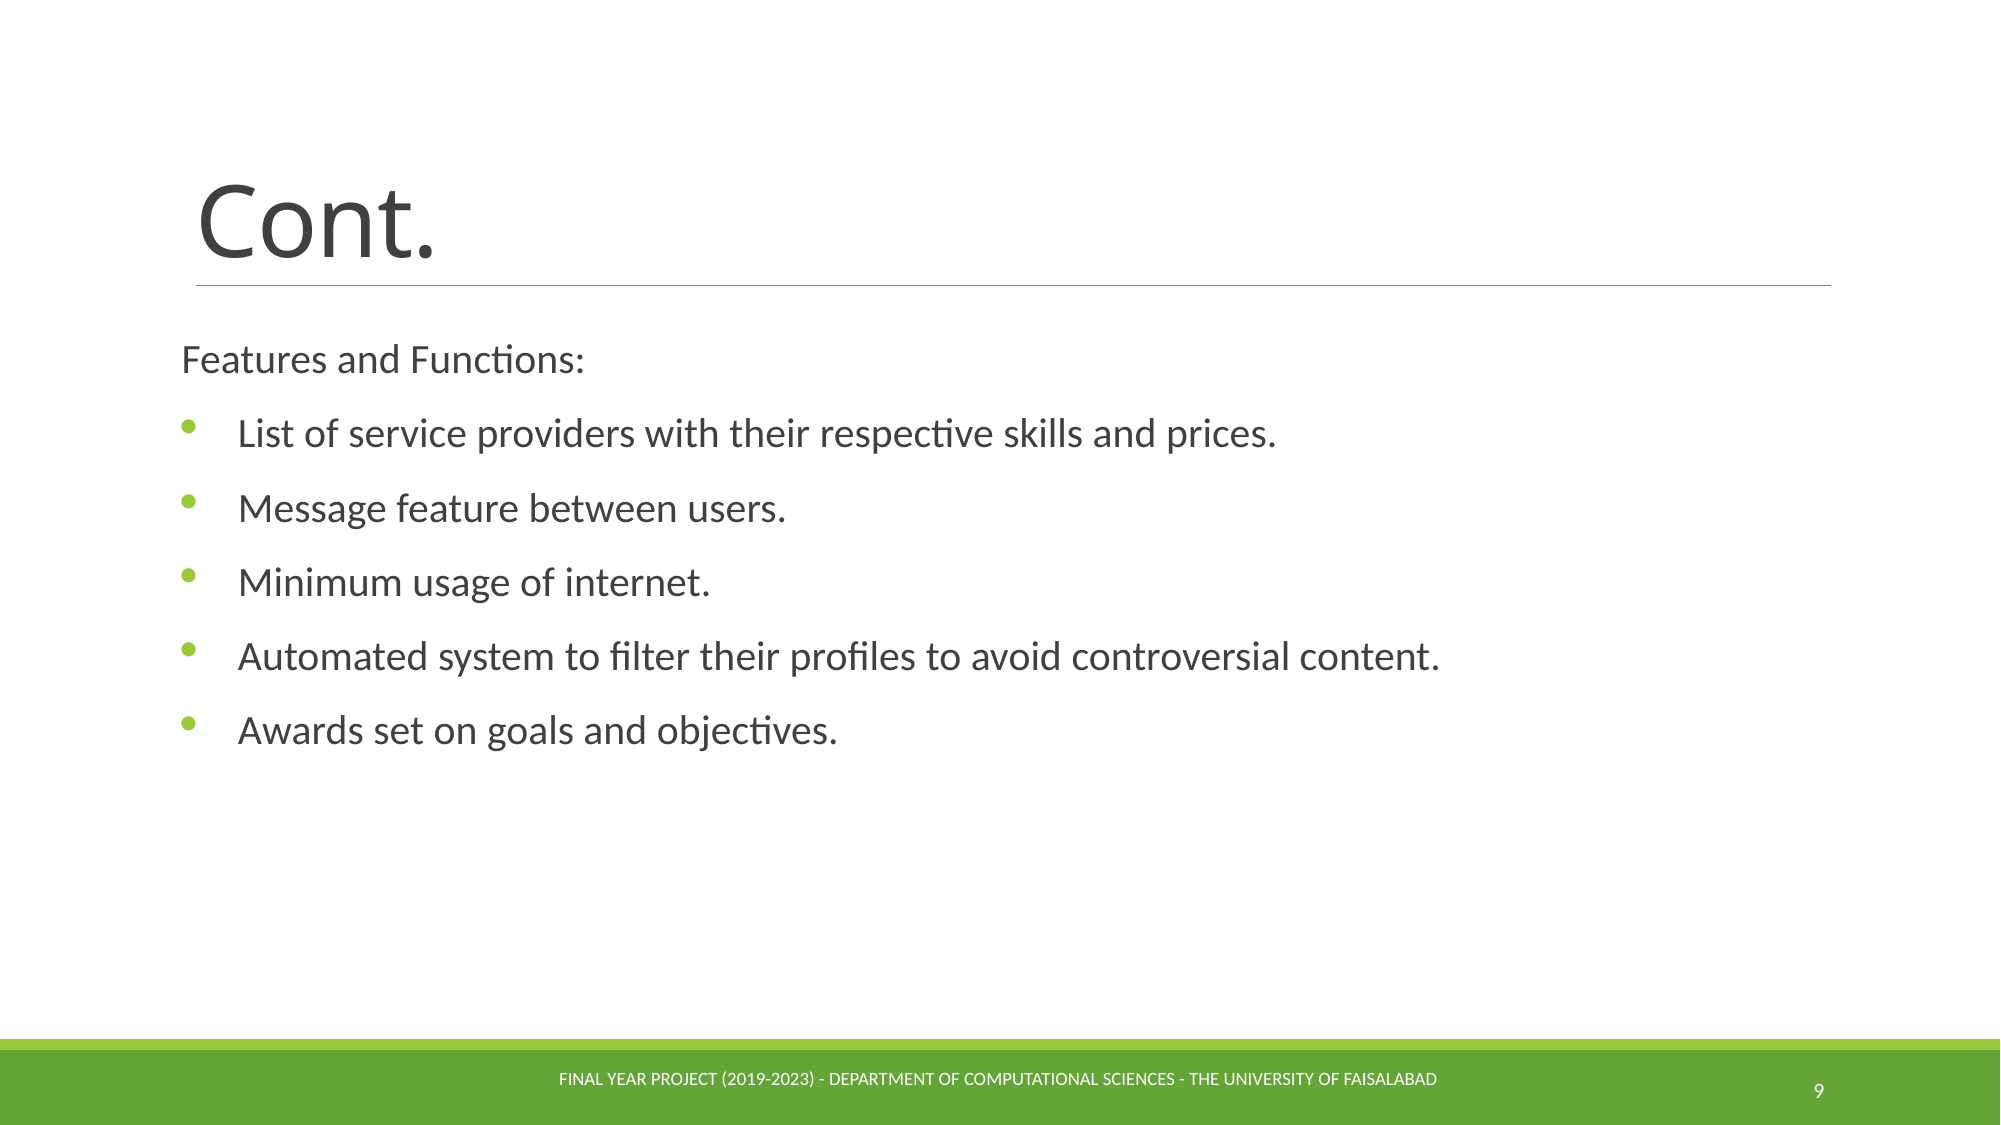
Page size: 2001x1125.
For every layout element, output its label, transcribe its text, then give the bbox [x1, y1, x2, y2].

title Cont. [180, 47, 1830, 285]
list Features and Functions: List of service providers with their respective skills and prices. Message feature between users. Minimum usage of internet. Automated system to filter their profiles to avoid controversial content. Awards set on goals and objectives. [181, 329, 1832, 990]
footer FINAL YEAR PROJECT (2019-2023) - Department of Computational Sciences - The University of Faisalabad [518, 1048, 1482, 1108]
slide_number 9 [1624, 1059, 1840, 1120]
